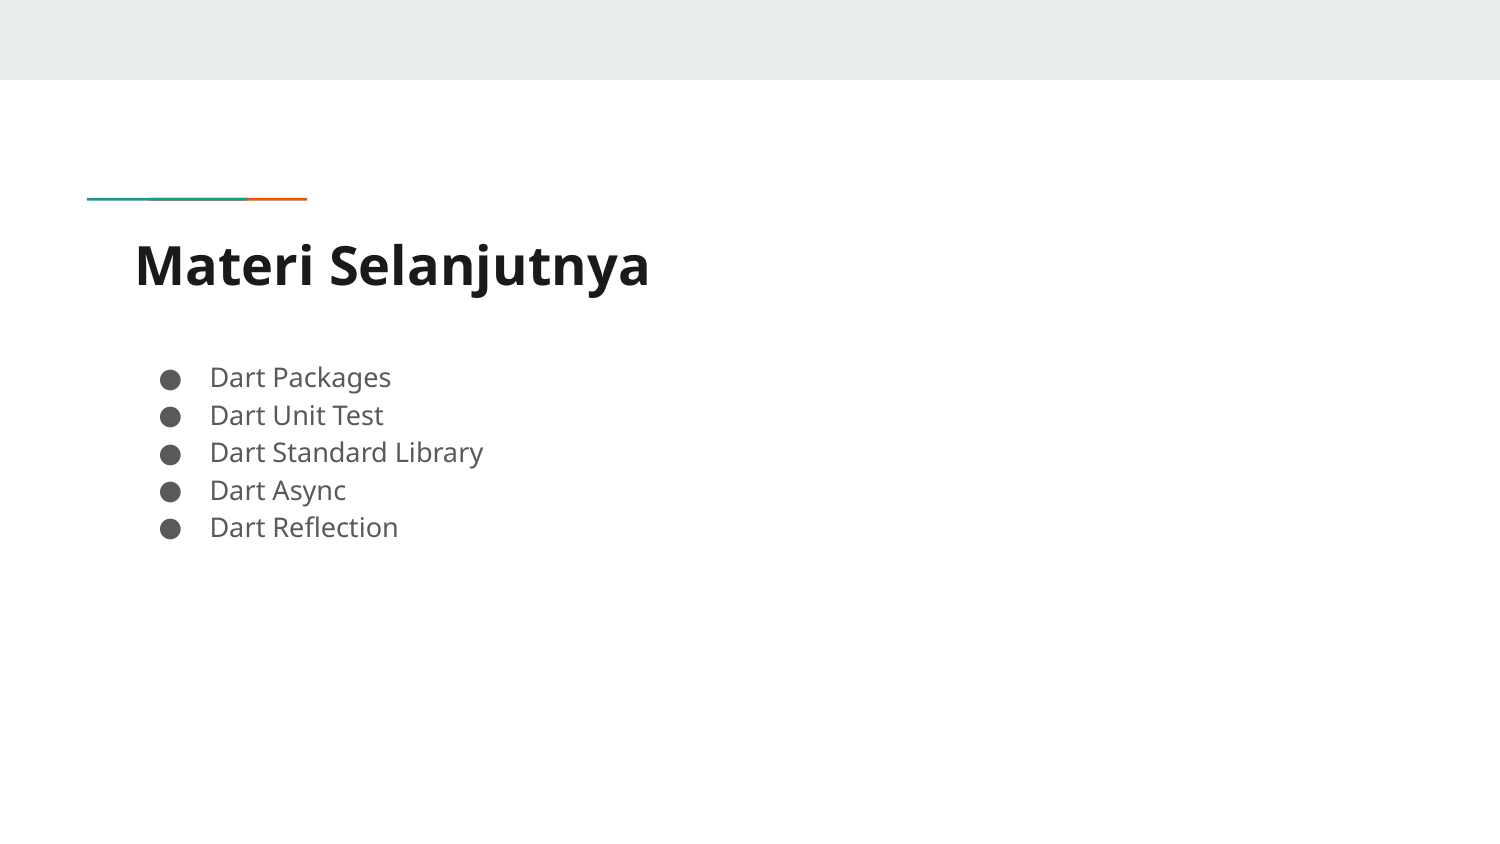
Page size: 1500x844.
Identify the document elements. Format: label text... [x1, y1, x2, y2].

title Materi Selanjutnya [119, 216, 1381, 305]
list Dart Packages Dart Unit Test Dart Standard Library Dart Async Dart Reflection [119, 341, 1381, 712]
